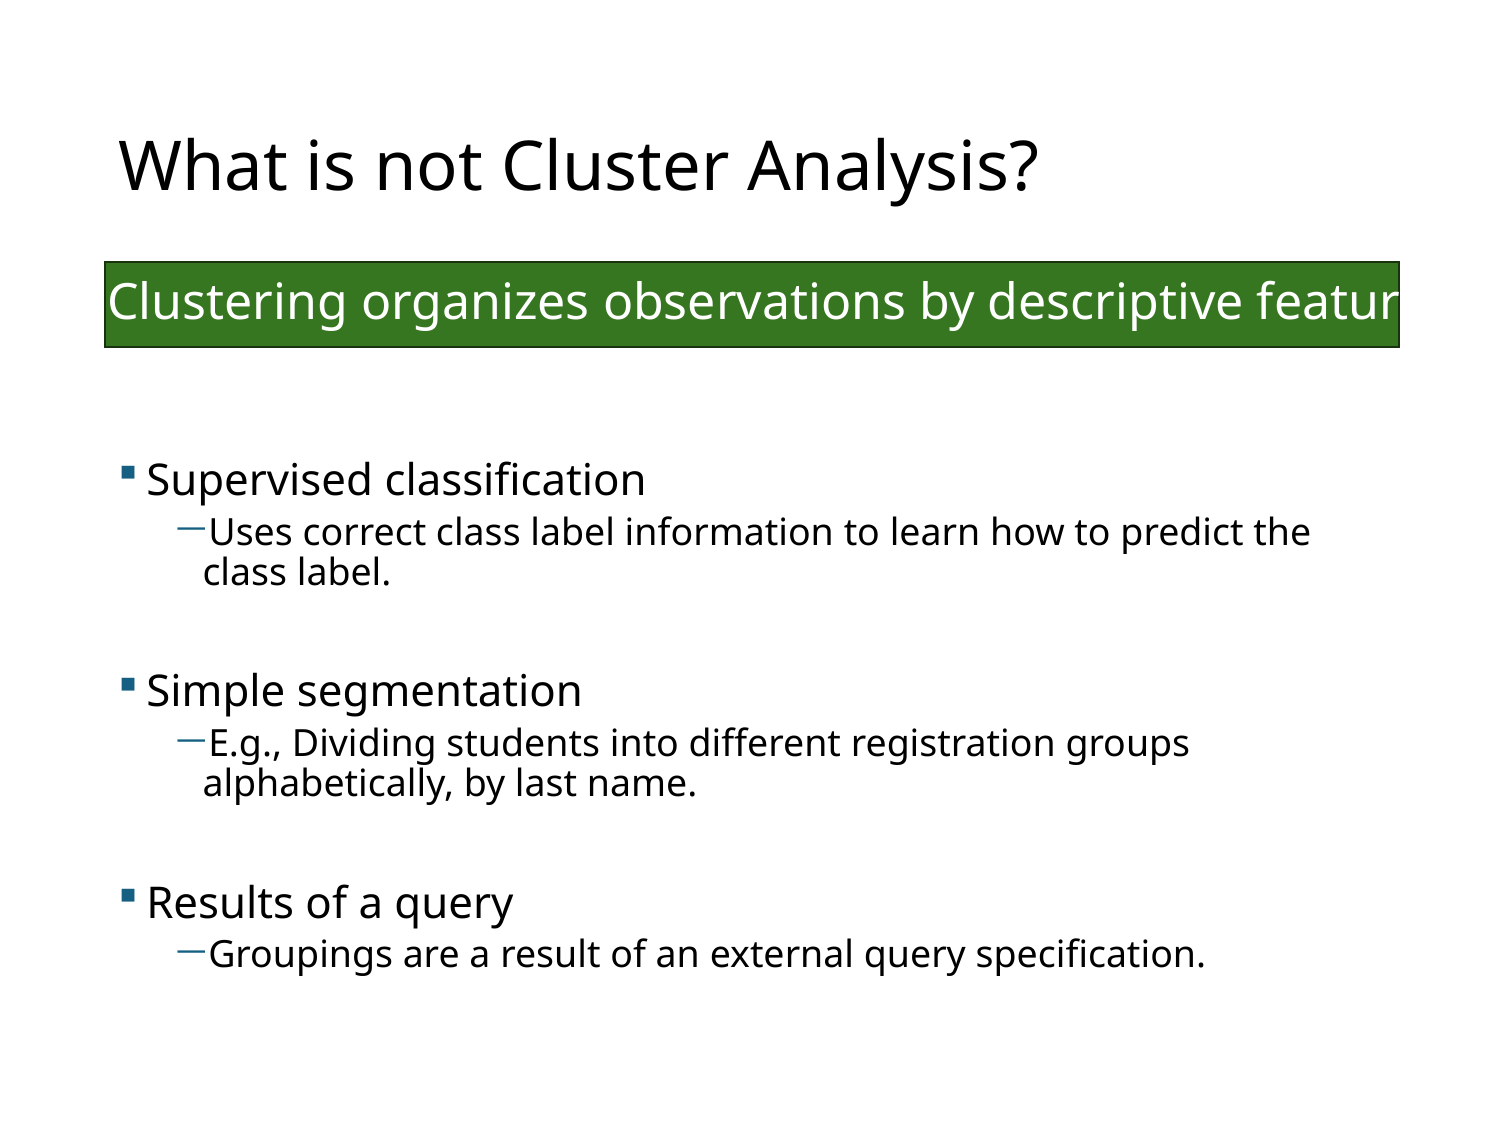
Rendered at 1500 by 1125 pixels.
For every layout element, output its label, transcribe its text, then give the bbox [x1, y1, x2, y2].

text_box → Clustering organizes observations by descriptive features [104, 261, 1400, 348]
title What is not Cluster Analysis? [103, 59, 1397, 278]
list Supervised classification Uses correct class label information to learn how to predict the class label. Simple segmentation E.g., Dividing students into different registration groups alphabetically, by last name. Results of a query Groupings are a result of an external query specification. [103, 450, 1397, 1014]
